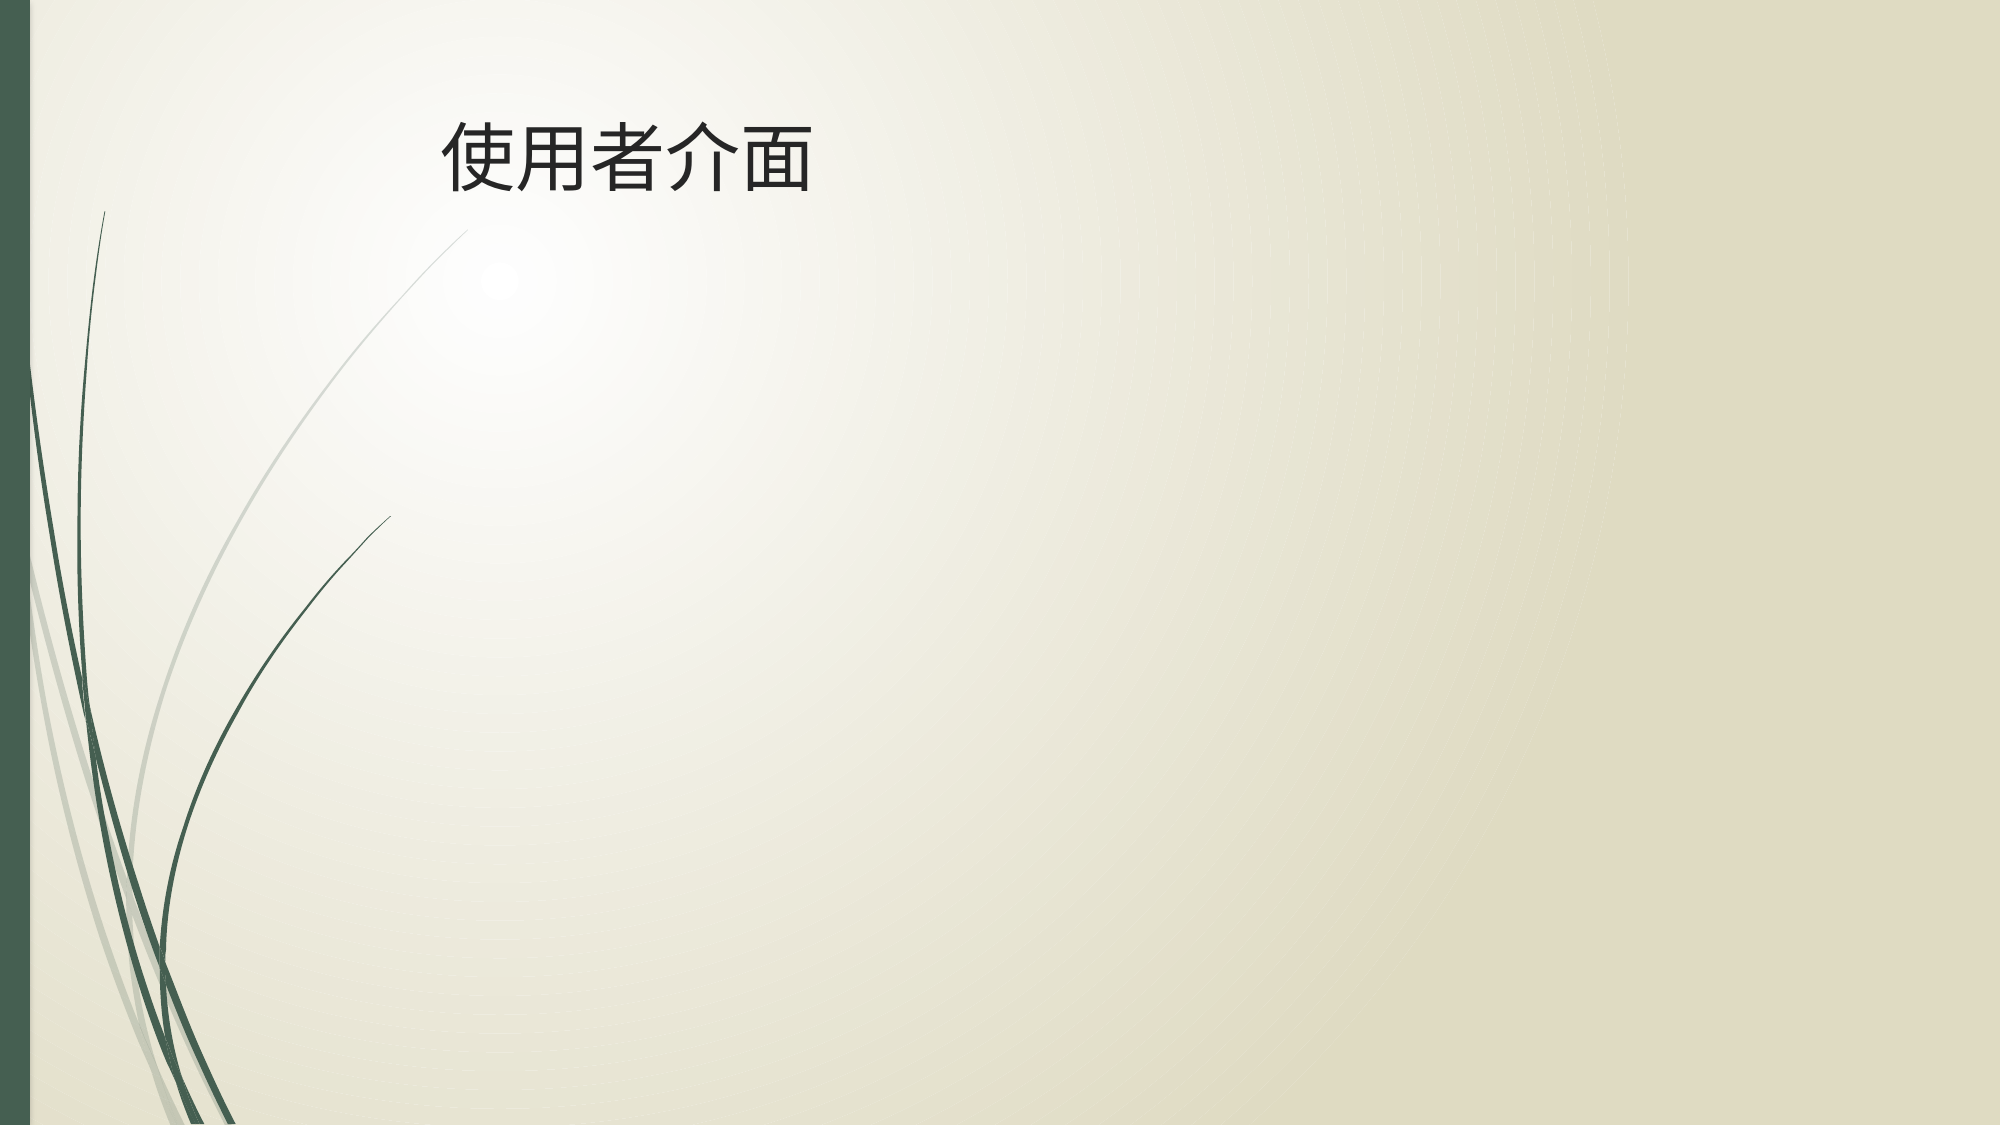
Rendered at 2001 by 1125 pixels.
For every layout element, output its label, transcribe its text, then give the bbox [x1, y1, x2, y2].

title 使用者介面 [425, 102, 1888, 313]
